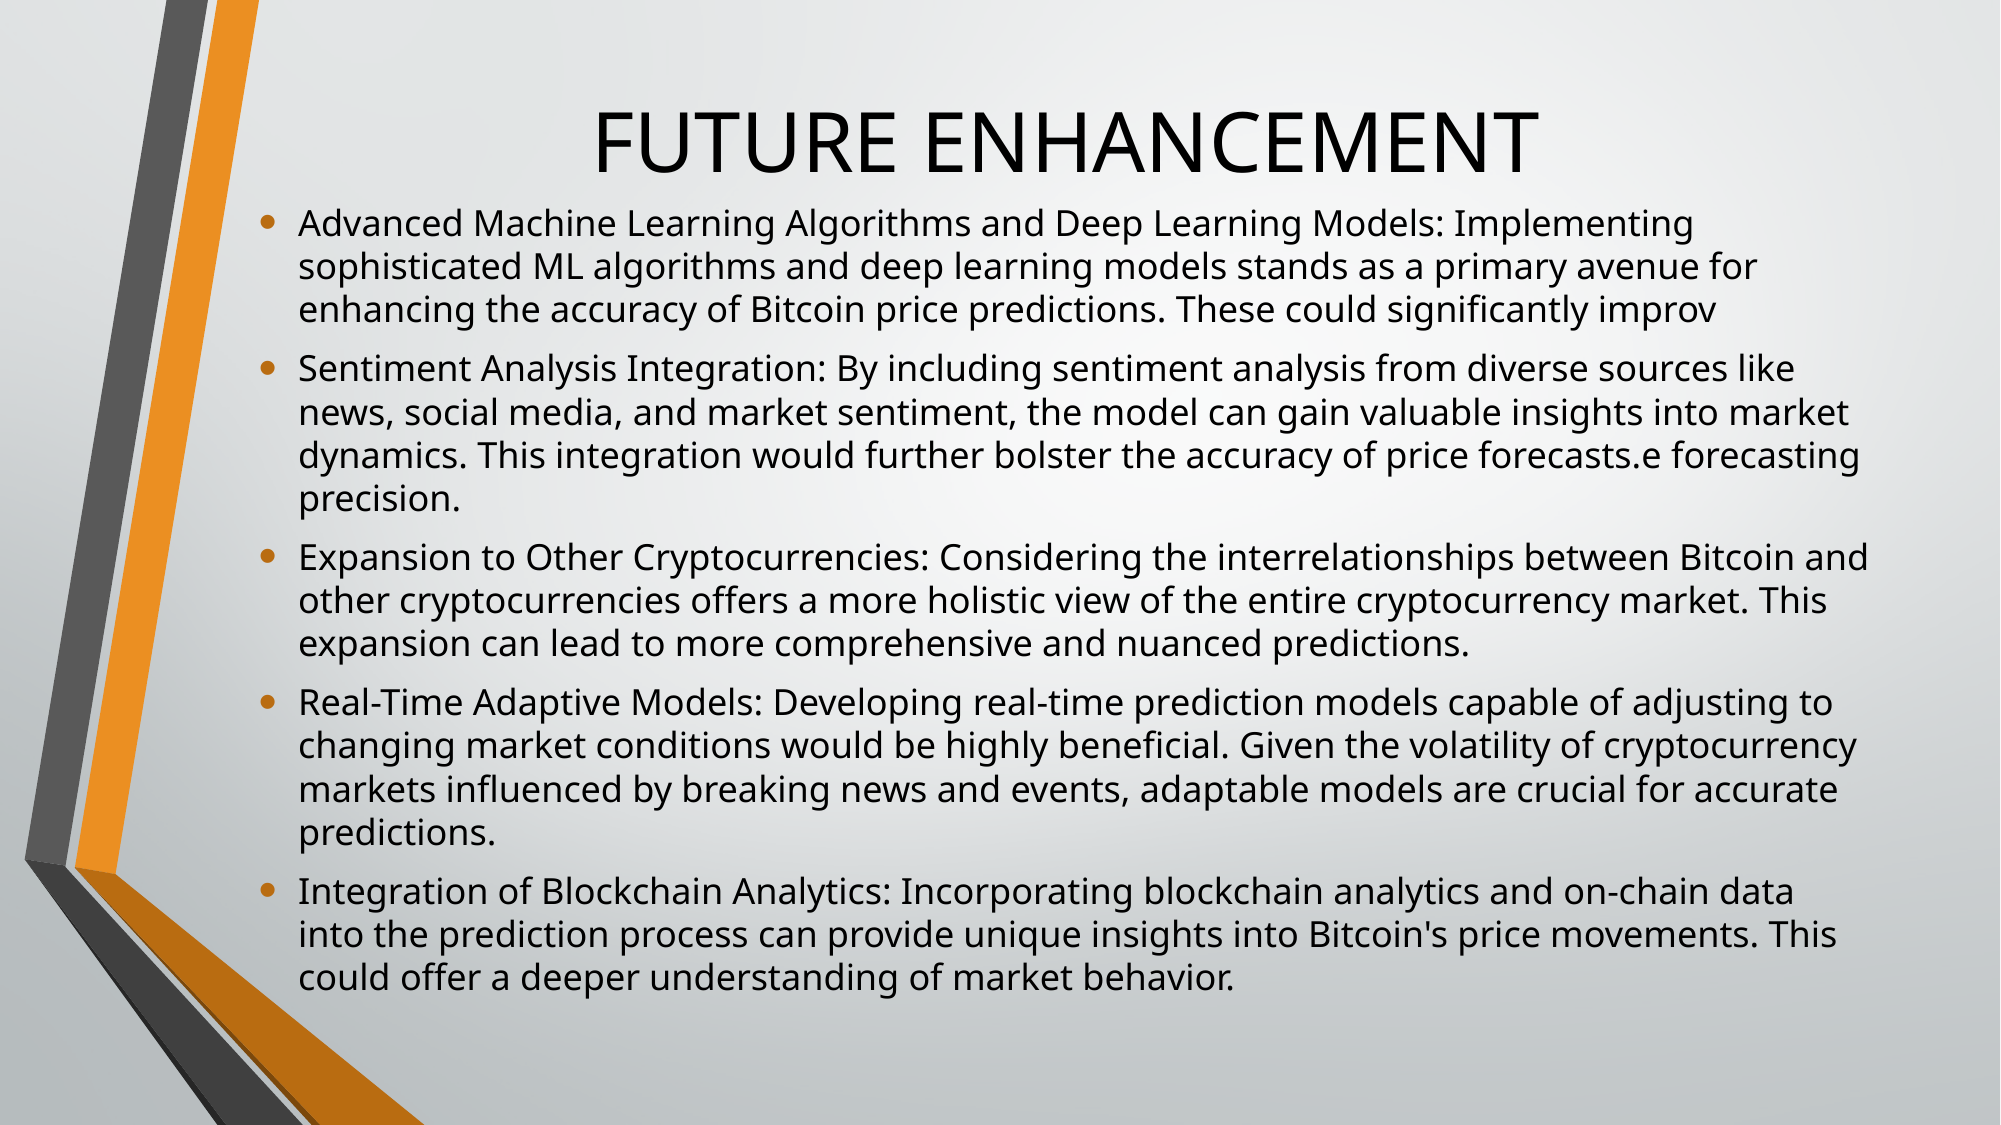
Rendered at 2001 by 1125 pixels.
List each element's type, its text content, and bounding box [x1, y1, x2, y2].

title FUTURE ENHANCEMENT [243, 0, 1887, 192]
list Advanced Machine Learning Algorithms and Deep Learning Models: Implementing sophisticated ML algorithms and deep learning models stands as a primary avenue for enhancing the accuracy of Bitcoin price predictions. These could significantly improv Sentiment Analysis Integration: By including sentiment analysis from diverse sources like news, social media, and market sentiment, the model can gain valuable insights into market dynamics. This integration would further bolster the accuracy of price forecasts.e forecasting precision. Expansion to Other Cryptocurrencies: Considering the interrelationships between Bitcoin and other cryptocurrencies offers a more holistic view of the entire cryptocurrency market. This expansion can lead to more comprehensive and nuanced predictions. Real-Time Adaptive Models: Developing real-time prediction models capable of adjusting to changing market conditions would be highly beneficial. Given the volatility of cryptocurrency markets influenced by breaking news and events, adaptable models are crucial for accurate predictions. Integration of Blockchain Analytics: Incorporating blockchain analytics and on-chain data into the prediction process can provide unique insights into Bitcoin's price movements. This could offer a deeper understanding of market behavior. [243, 192, 1887, 1007]
